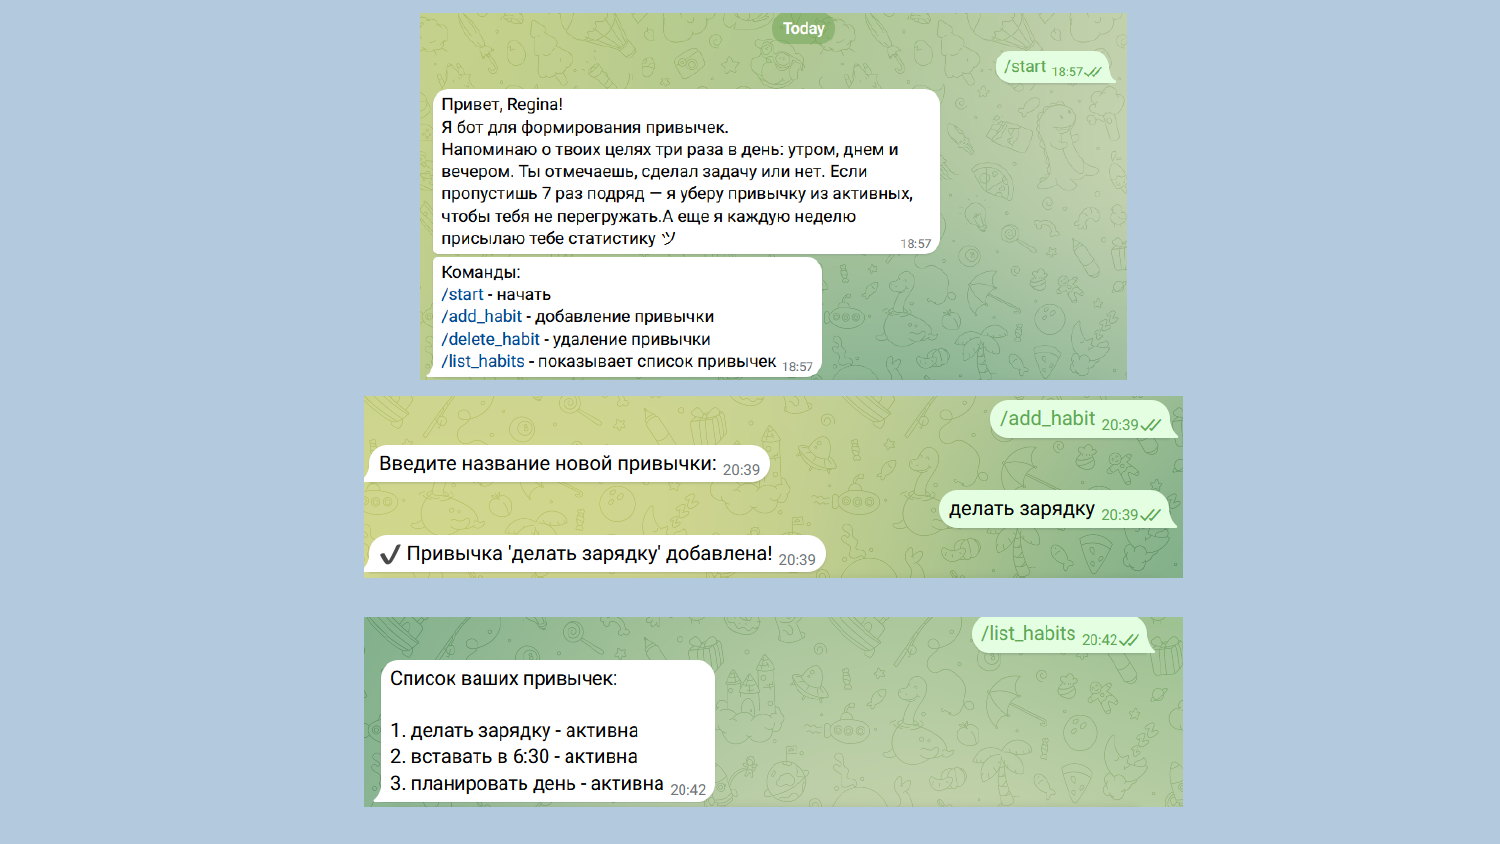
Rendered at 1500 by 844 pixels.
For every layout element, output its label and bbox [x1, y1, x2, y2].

picture [420, 12, 1127, 380]
picture [364, 617, 1183, 807]
picture [364, 396, 1183, 578]
